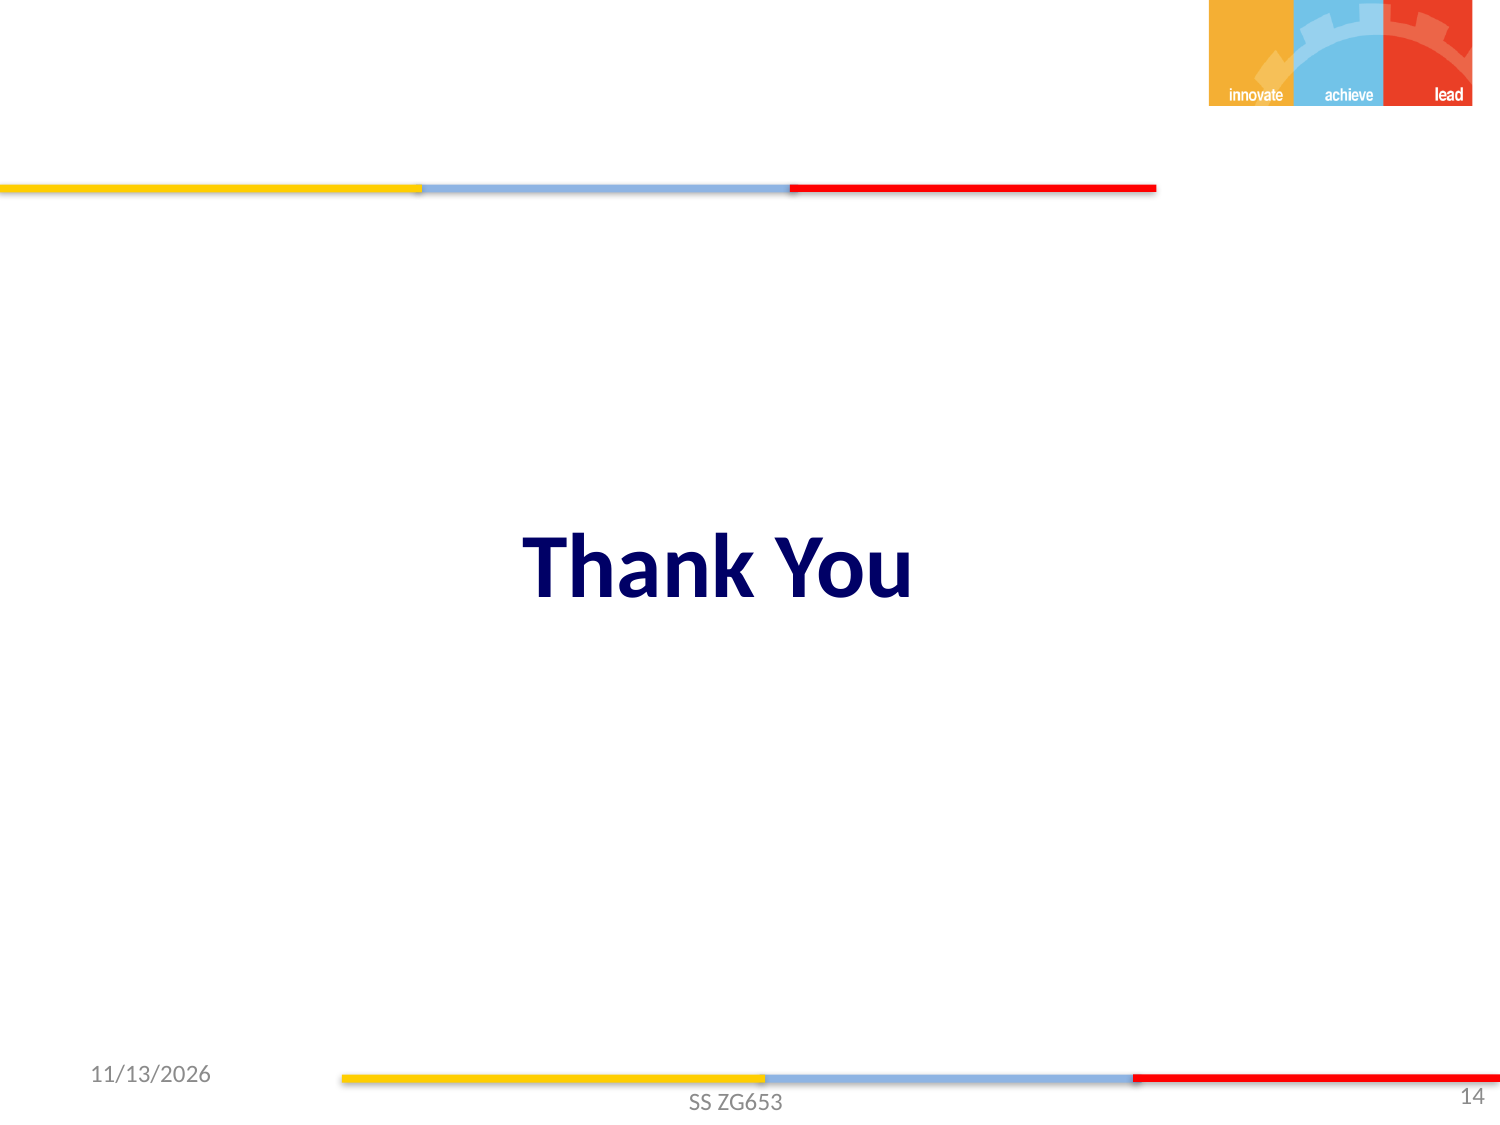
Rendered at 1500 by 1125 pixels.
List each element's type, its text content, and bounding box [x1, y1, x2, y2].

text_box [983, 1074, 1130, 1083]
text_box [423, 184, 788, 193]
picture [1208, 0, 1473, 106]
text_box [789, 184, 1157, 193]
text_box [425, 1074, 507, 1083]
text_box [1132, 1074, 1149, 1083]
slide_number 14 [1149, 1065, 1500, 1125]
footer SS ZG653 [507, 1070, 983, 1125]
text_box [0, 184, 423, 193]
text_box Thank You [274, 498, 1163, 624]
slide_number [75, 1042, 425, 1103]
